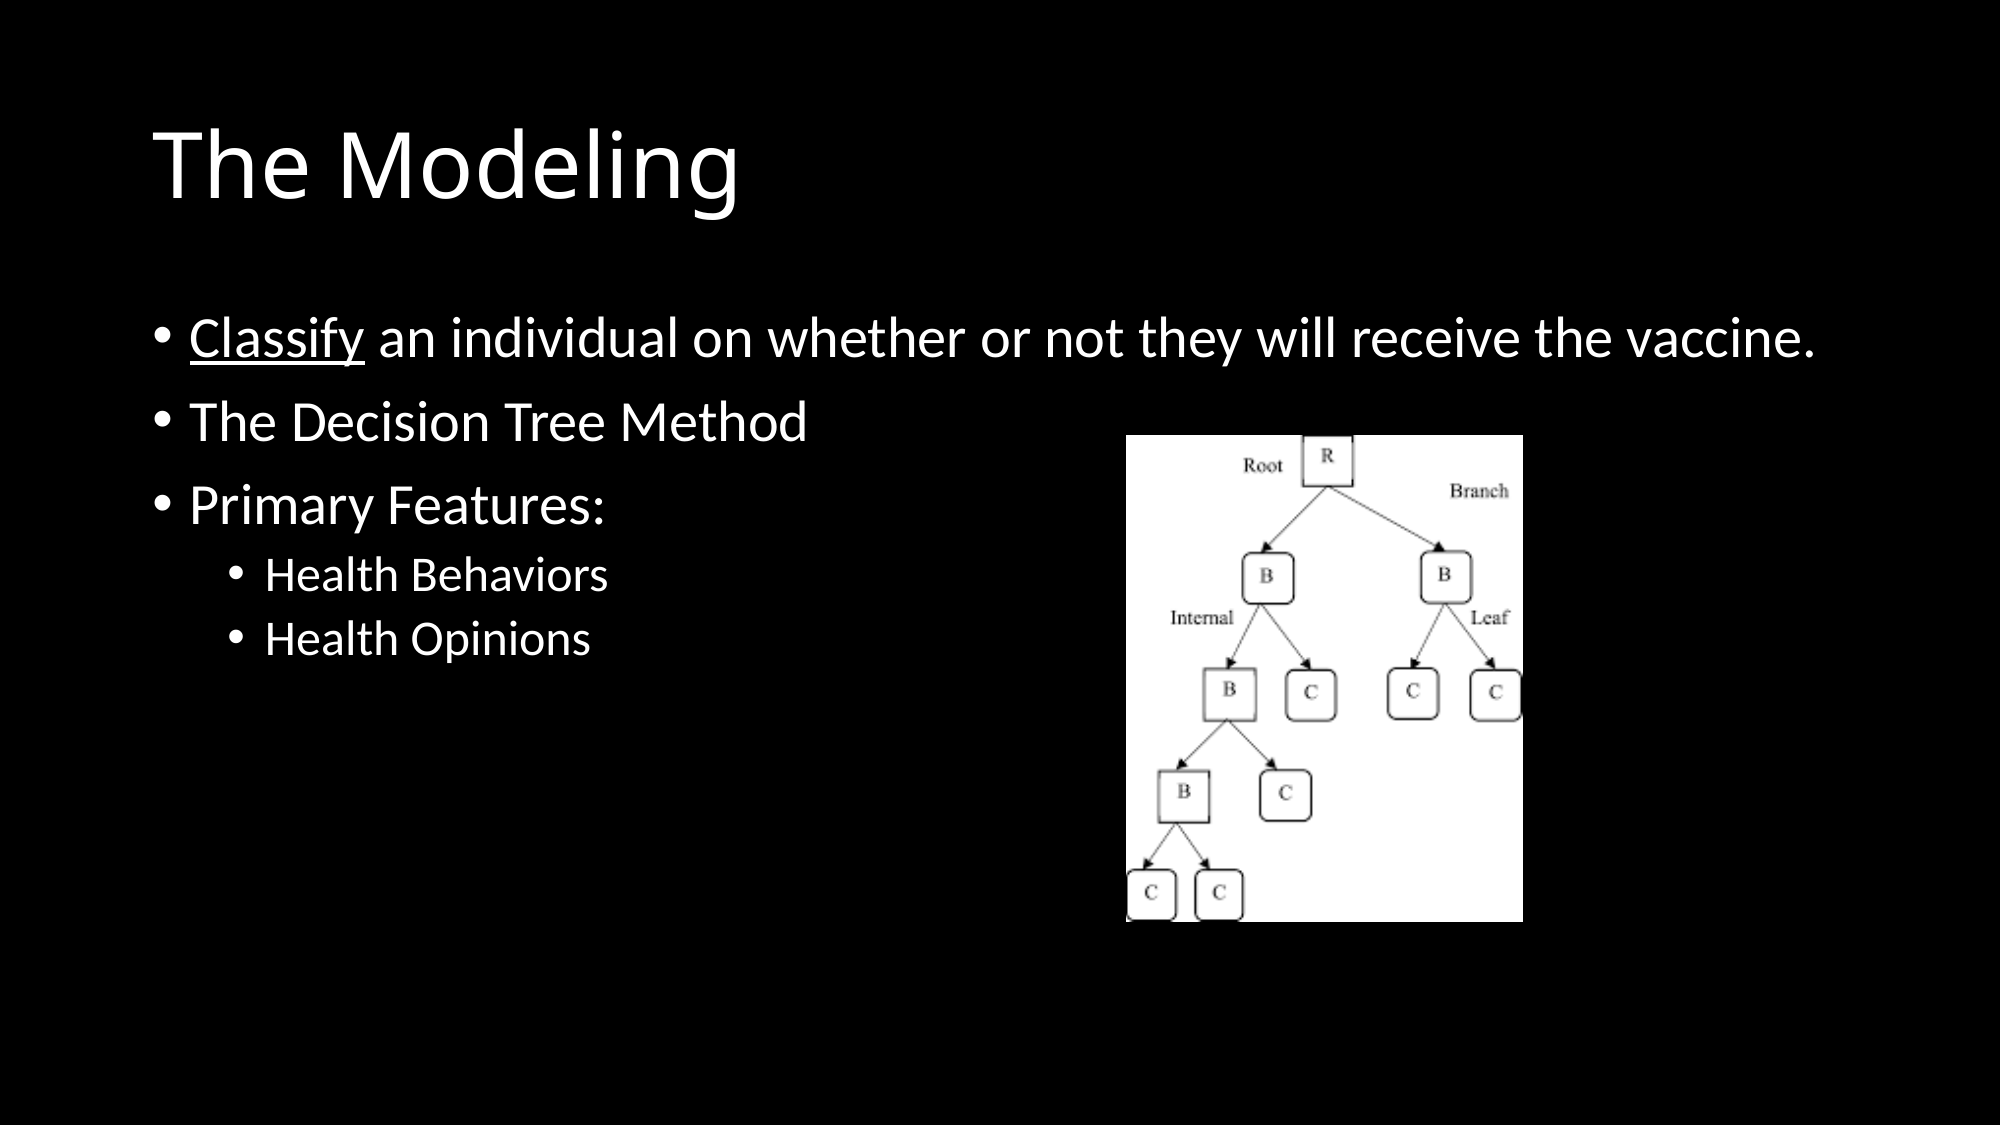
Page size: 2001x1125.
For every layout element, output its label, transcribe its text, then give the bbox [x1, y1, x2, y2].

title The Modeling [137, 59, 1863, 278]
picture [1126, 435, 1523, 922]
list Classify an individual on whether or not they will receive the vaccine. The Decision Tree Method Primary Features: Health Behaviors Health Opinions [137, 299, 1863, 1014]
